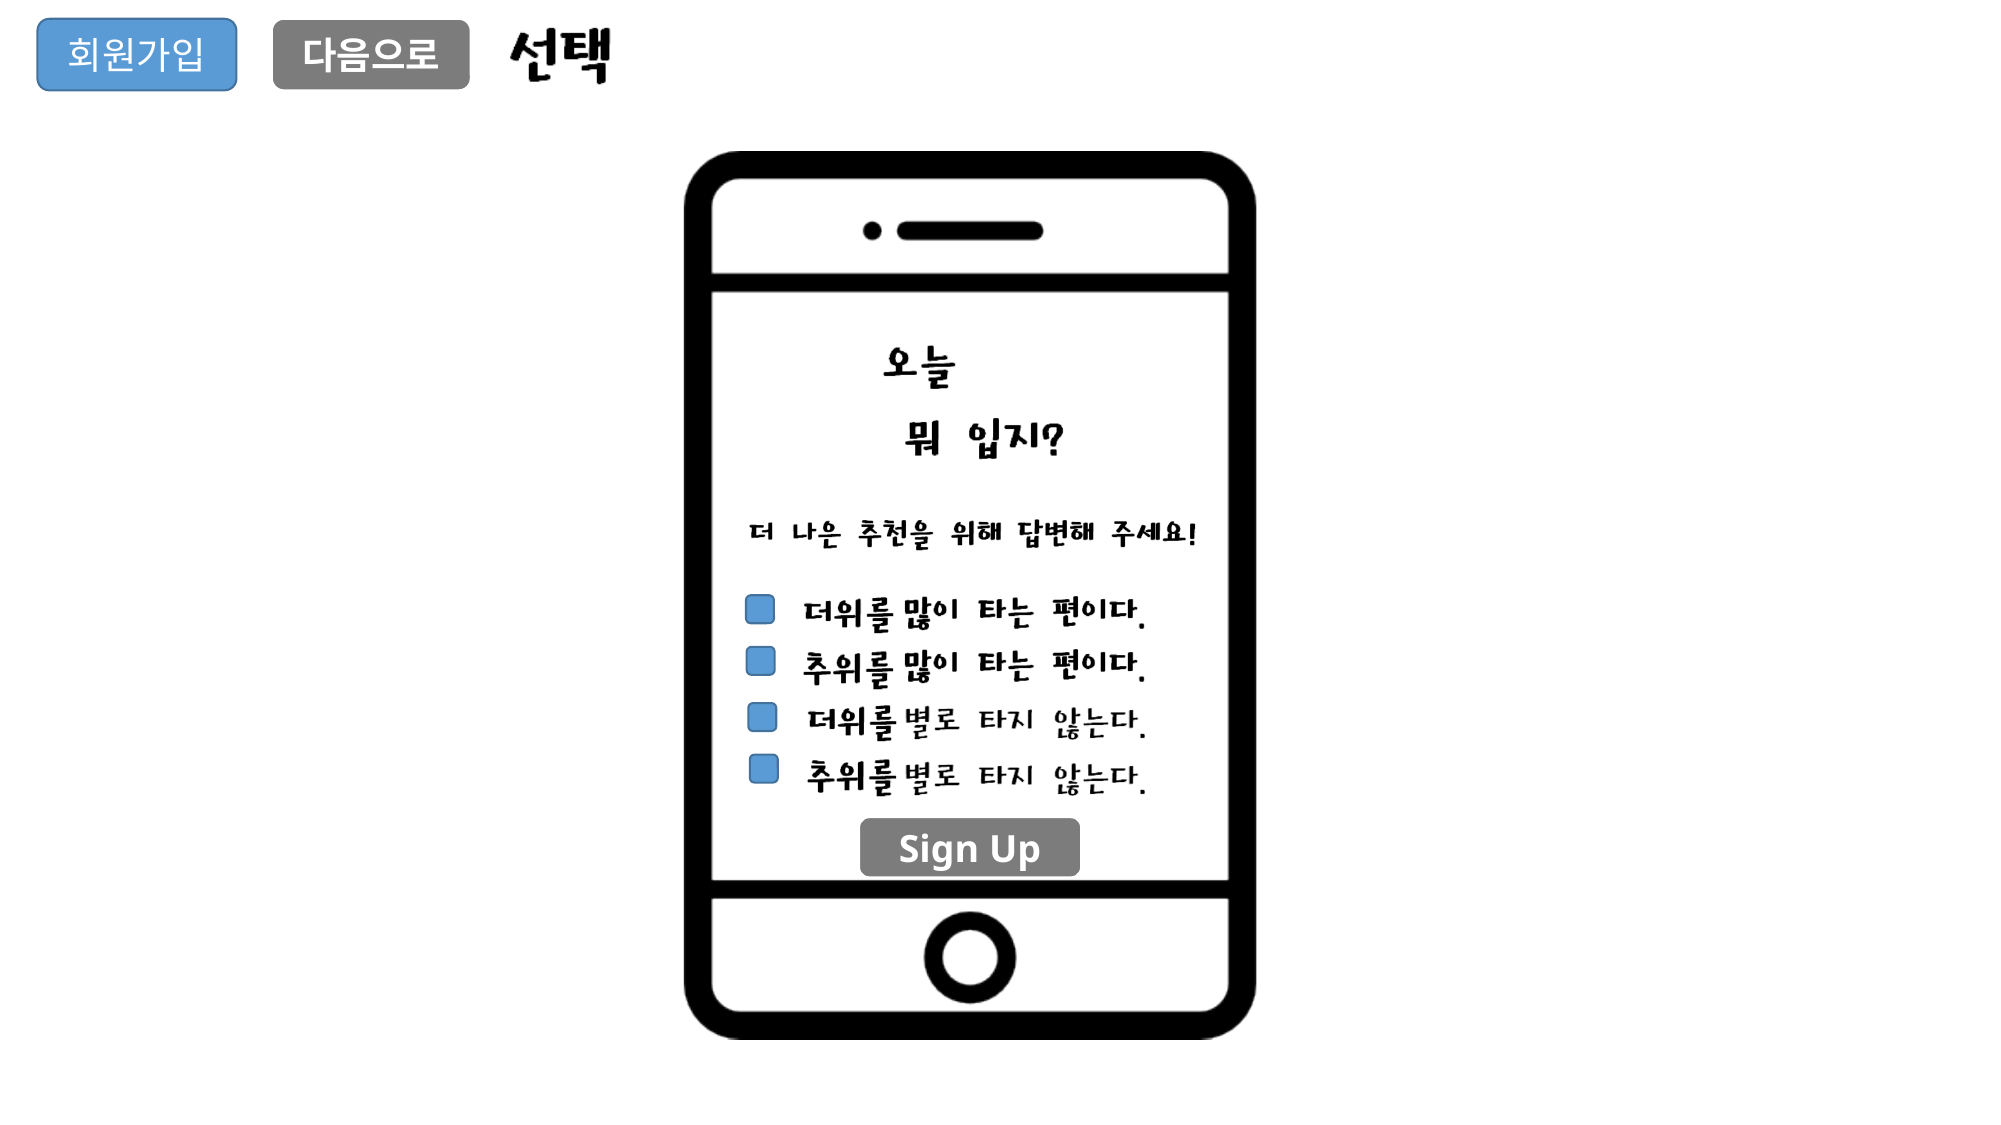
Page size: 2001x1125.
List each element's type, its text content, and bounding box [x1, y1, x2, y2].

text_box 회원가입 [36, 17, 238, 92]
picture [526, 151, 1415, 1040]
picture [506, 18, 618, 93]
text_box 다음으로 [270, 17, 472, 92]
